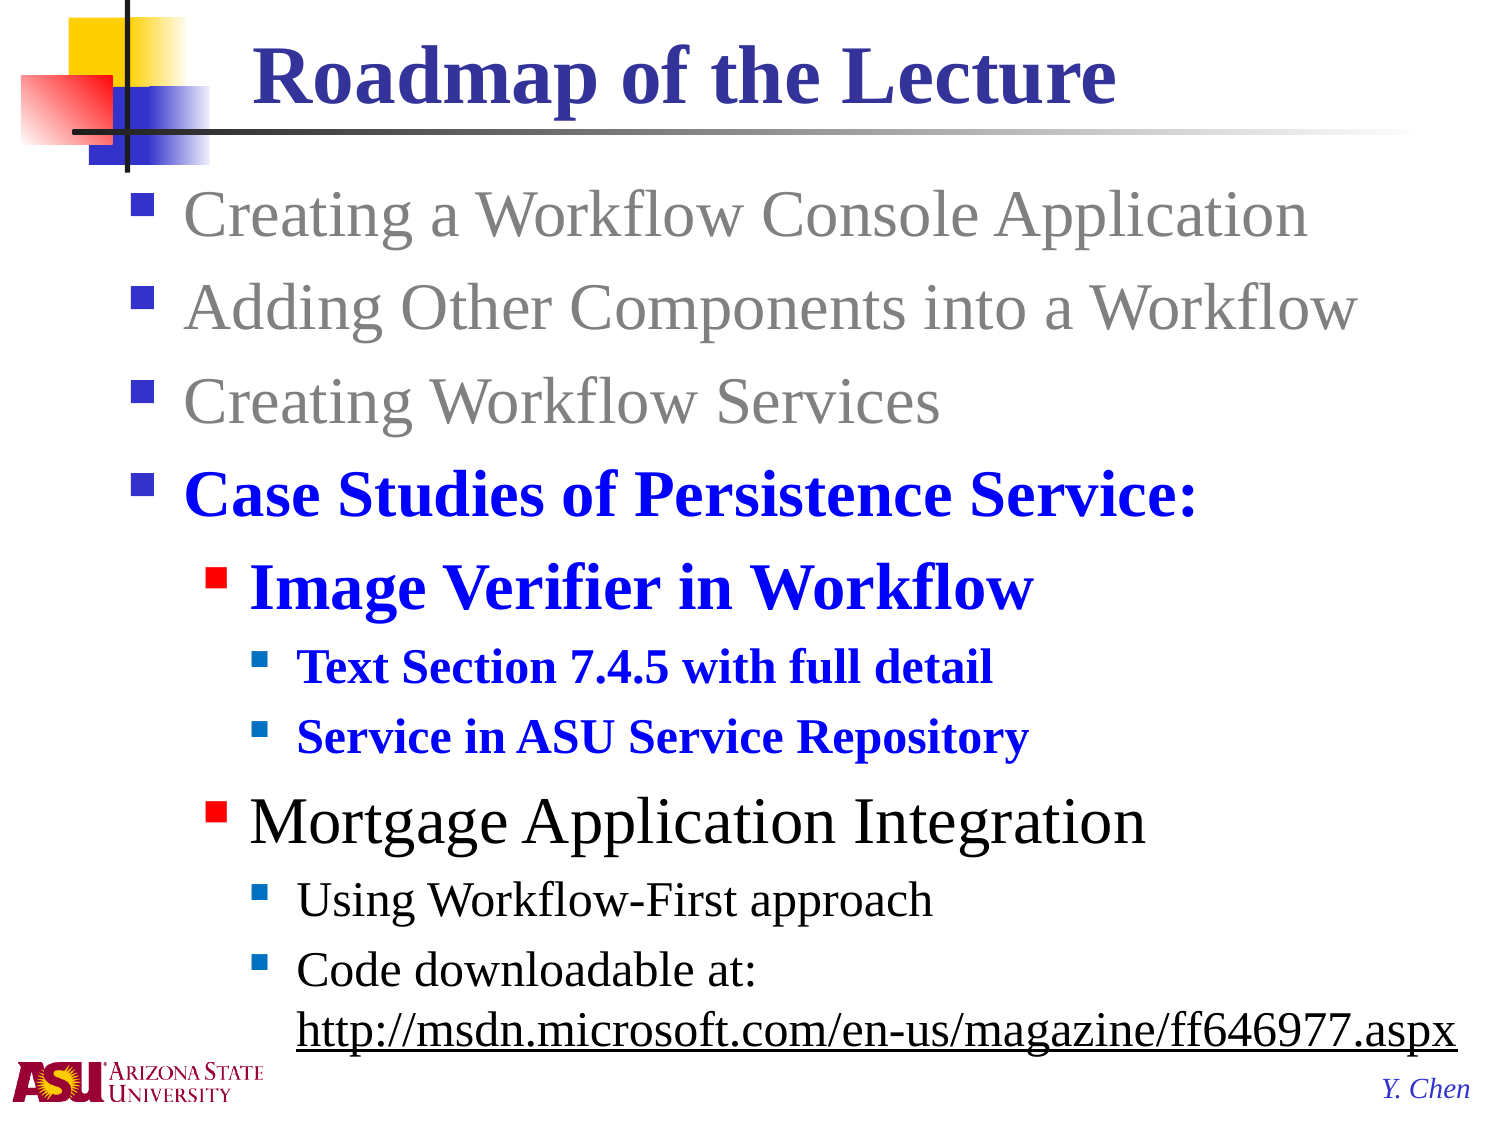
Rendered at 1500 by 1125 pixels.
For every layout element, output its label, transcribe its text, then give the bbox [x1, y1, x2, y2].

title Roadmap of the Lecture [237, 24, 1488, 128]
picture [12, 1062, 263, 1102]
list Creating a Workflow Console Application Adding Other Components into a Workflow Creating Workflow Services Case Studies of Persistence Service: Image Verifier in Workflow Text Section 7.4.5 with full detail Service in ASU Service Repository Mortgage Application Integration Using Workflow-First approach Code downloadable at: http://msdn.microsoft.com/en-us/magazine/ff646977.aspx [112, 162, 1488, 1075]
